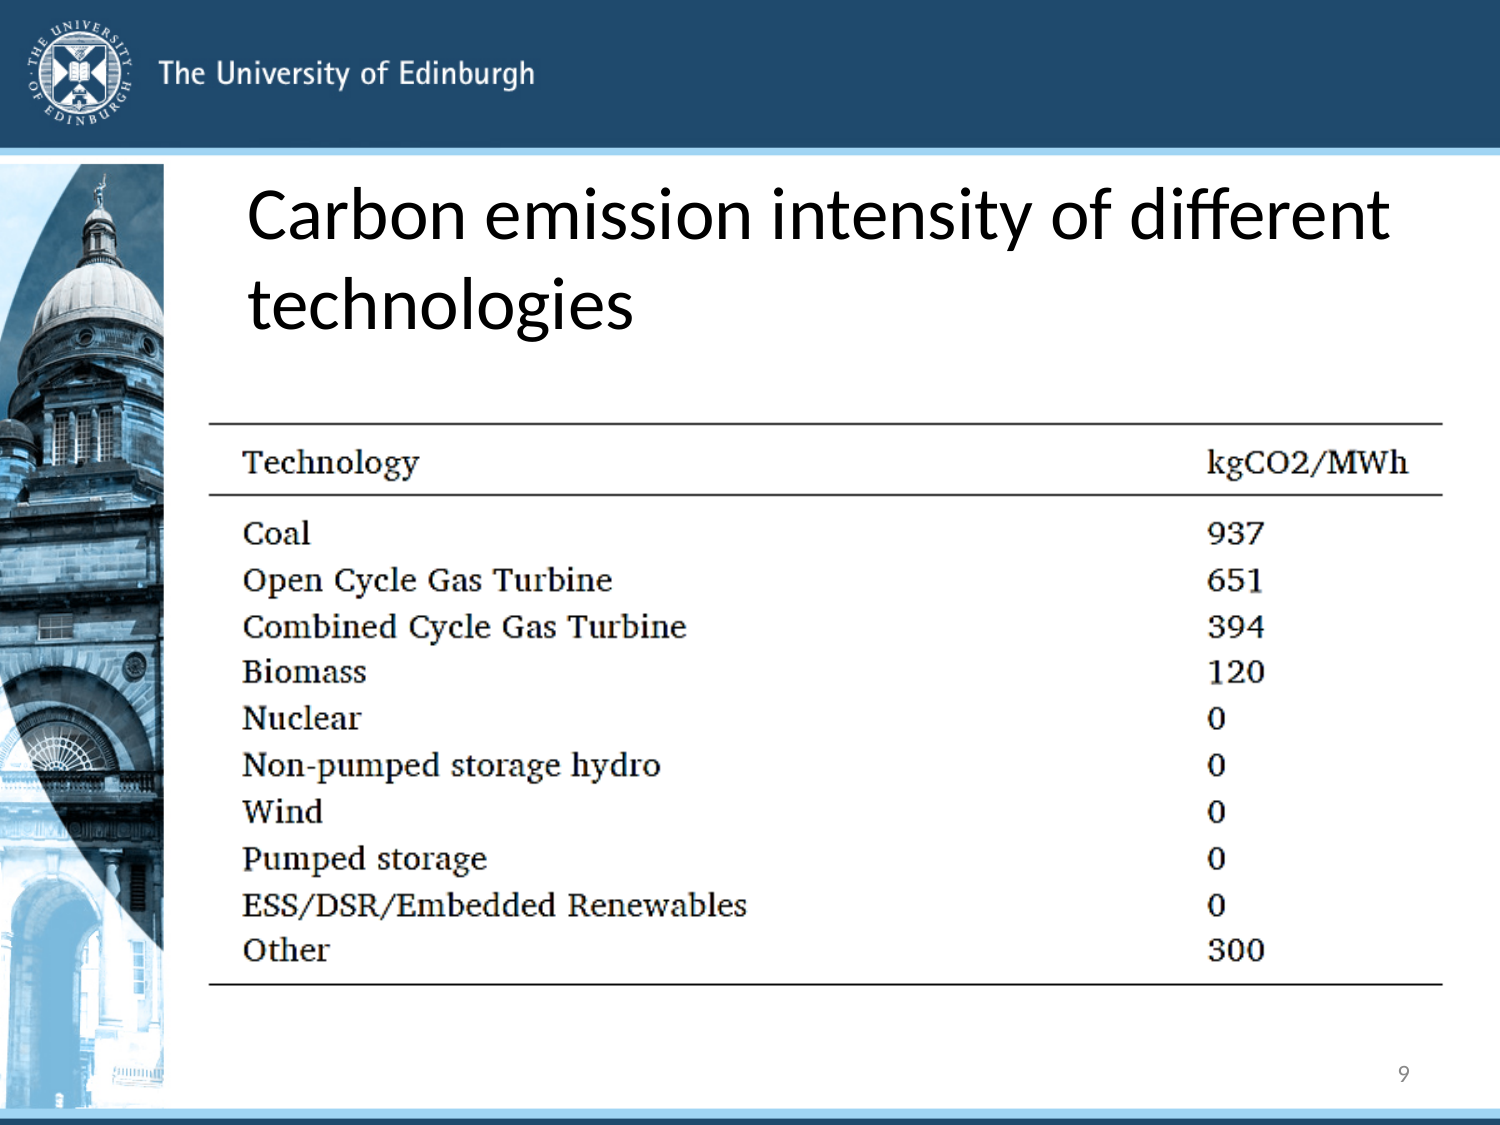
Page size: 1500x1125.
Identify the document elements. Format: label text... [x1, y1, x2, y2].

picture [0, 0, 1500, 1125]
title Carbon emission intensity of different technologies [232, 160, 1425, 348]
slide_number 9 [1074, 1042, 1425, 1103]
